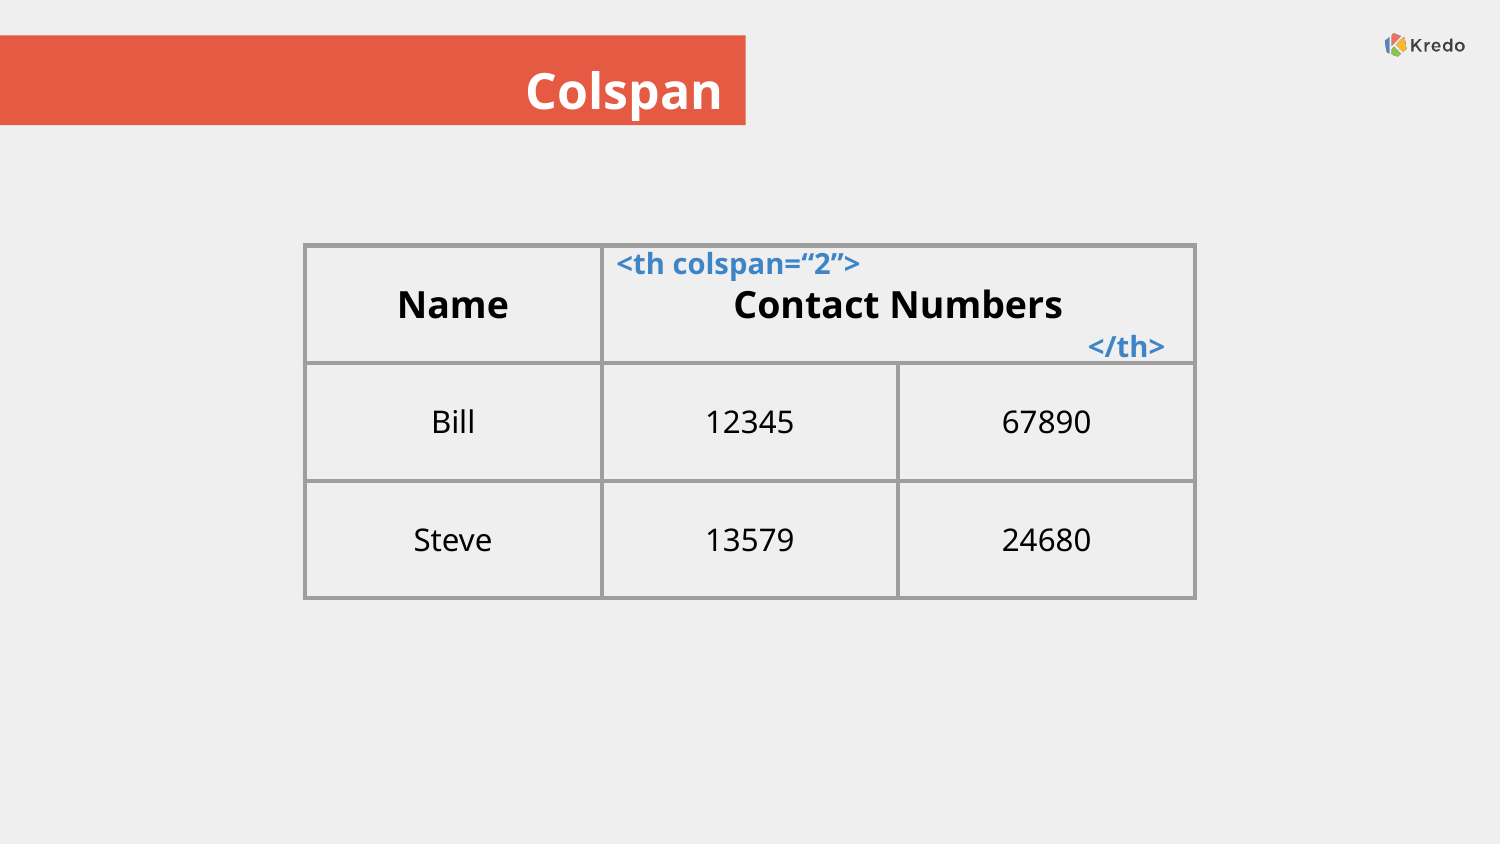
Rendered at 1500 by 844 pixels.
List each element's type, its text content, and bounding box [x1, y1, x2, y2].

title Colspan [0, 35, 746, 126]
table_header Name [307, 248, 600, 361]
text_box <th colspan=“2”> [601, 245, 899, 308]
table_cell 13579 [604, 483, 896, 596]
table_cell Bill [307, 365, 600, 479]
table_cell 12345 [604, 365, 896, 479]
table_cell 67890 [900, 365, 1193, 479]
table_cell Steve [307, 483, 600, 596]
picture [1380, 29, 1467, 60]
table_cell 24680 [900, 483, 1193, 596]
table_header Contact Numbers [604, 248, 1193, 361]
text_box </th> [1072, 301, 1196, 364]
